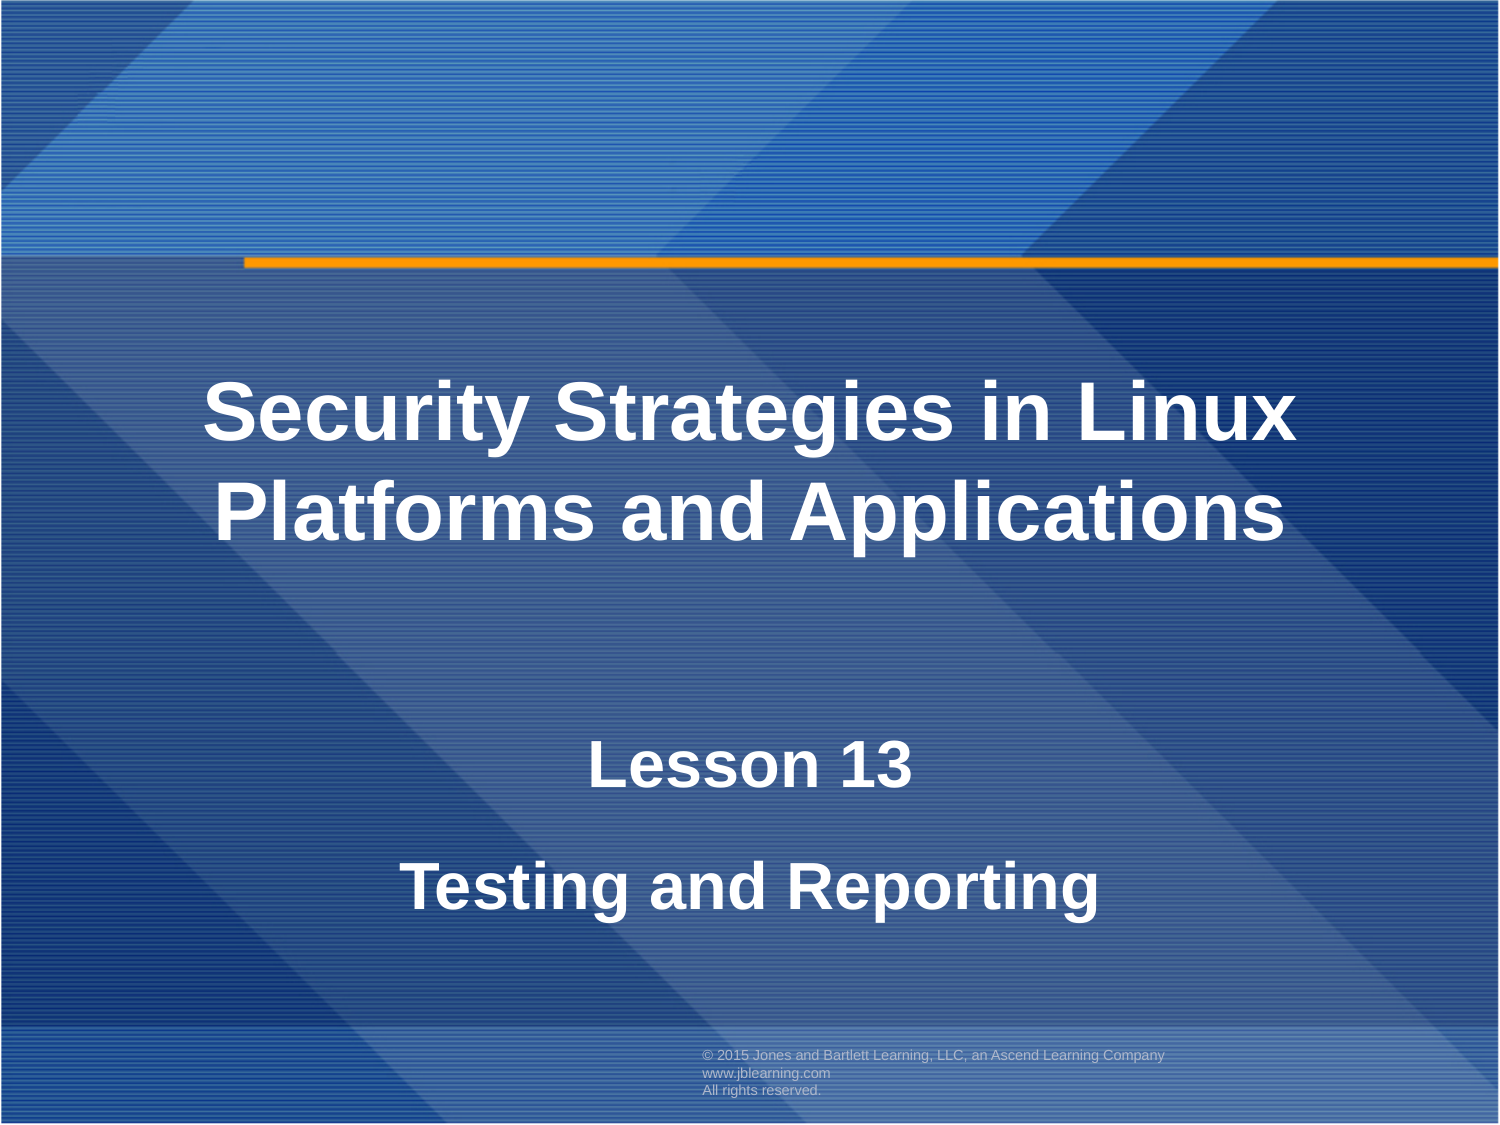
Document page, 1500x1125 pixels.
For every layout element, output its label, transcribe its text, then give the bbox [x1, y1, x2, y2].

subtitle Security Strategies in Linux Platforms and Applications Lesson 13 Testing and Reporting [65, 349, 1436, 936]
picture [0, 0, 1500, 1125]
